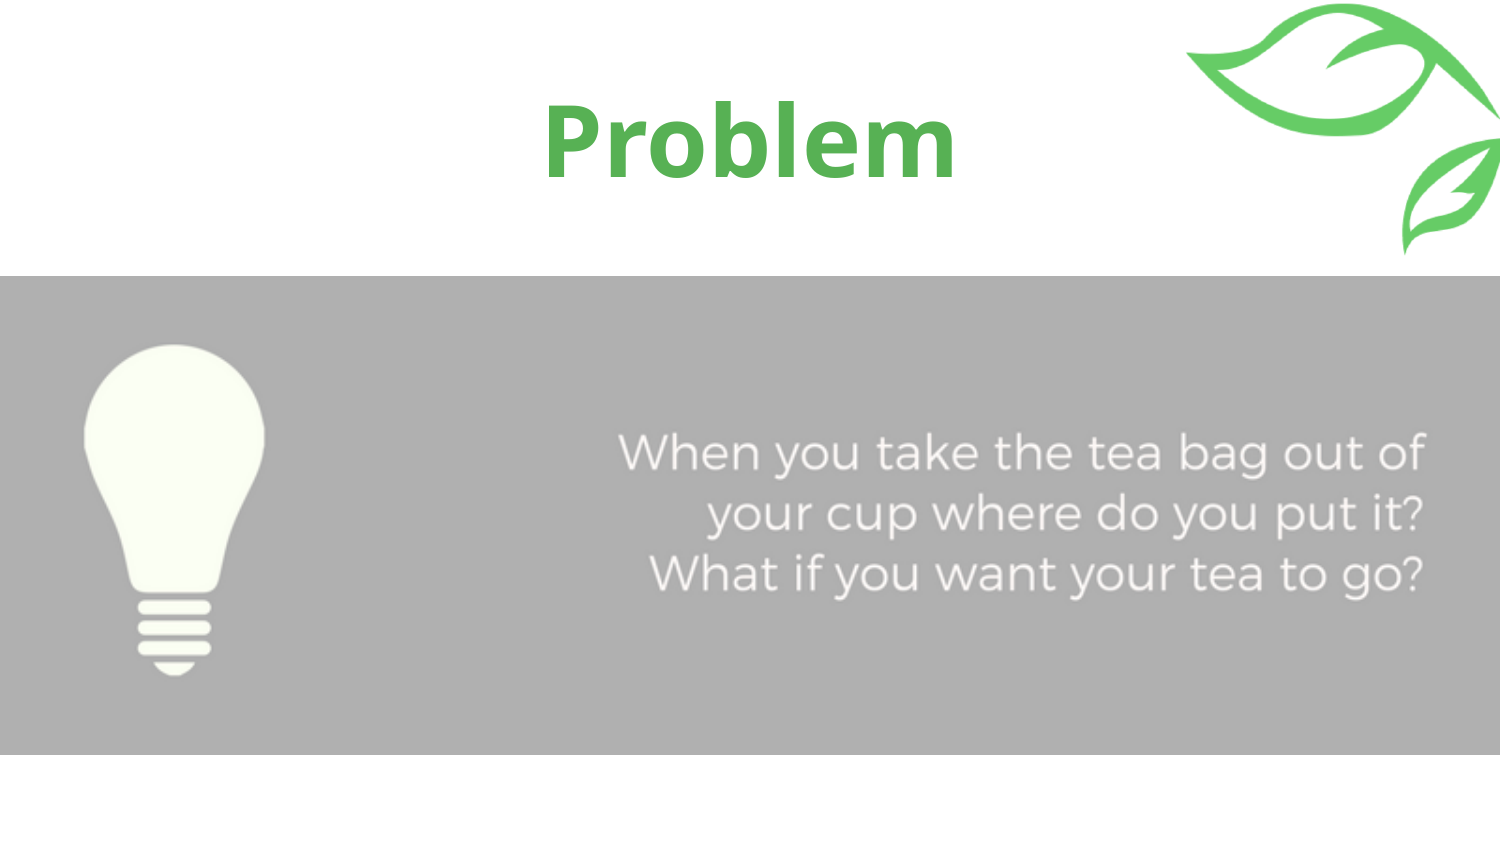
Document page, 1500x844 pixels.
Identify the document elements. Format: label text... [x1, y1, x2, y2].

text_box Problem [235, 62, 1159, 212]
picture [0, 0, 1500, 755]
